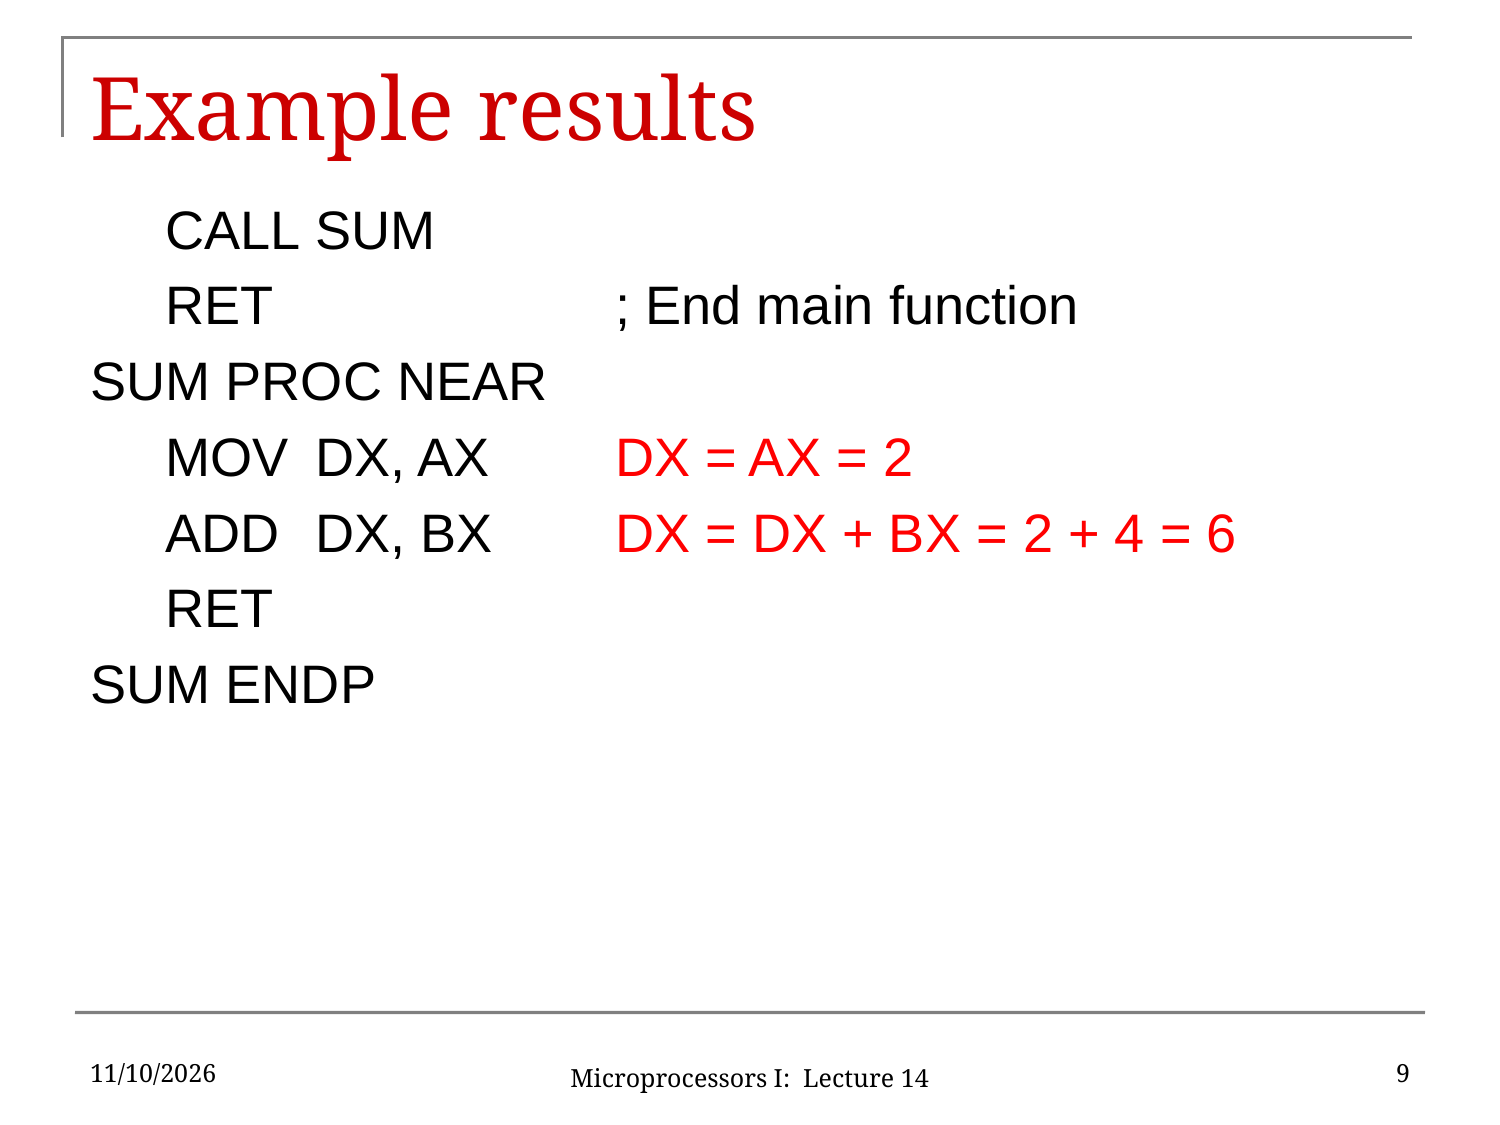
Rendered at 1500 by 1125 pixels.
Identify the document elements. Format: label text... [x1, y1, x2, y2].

slide_number 9 [1074, 1023, 1426, 1100]
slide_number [74, 1023, 426, 1100]
footer Microprocessors I: Lecture 14 [512, 1024, 988, 1101]
title Example results [75, 45, 1425, 163]
list CALL SUM RET ; End main function SUM PROC NEAR MOV DX, AX DX = AX = 2 ADD DX, BX DX = DX + BX = 2 + 4 = 6 RET SUM ENDP [75, 187, 1425, 1006]
